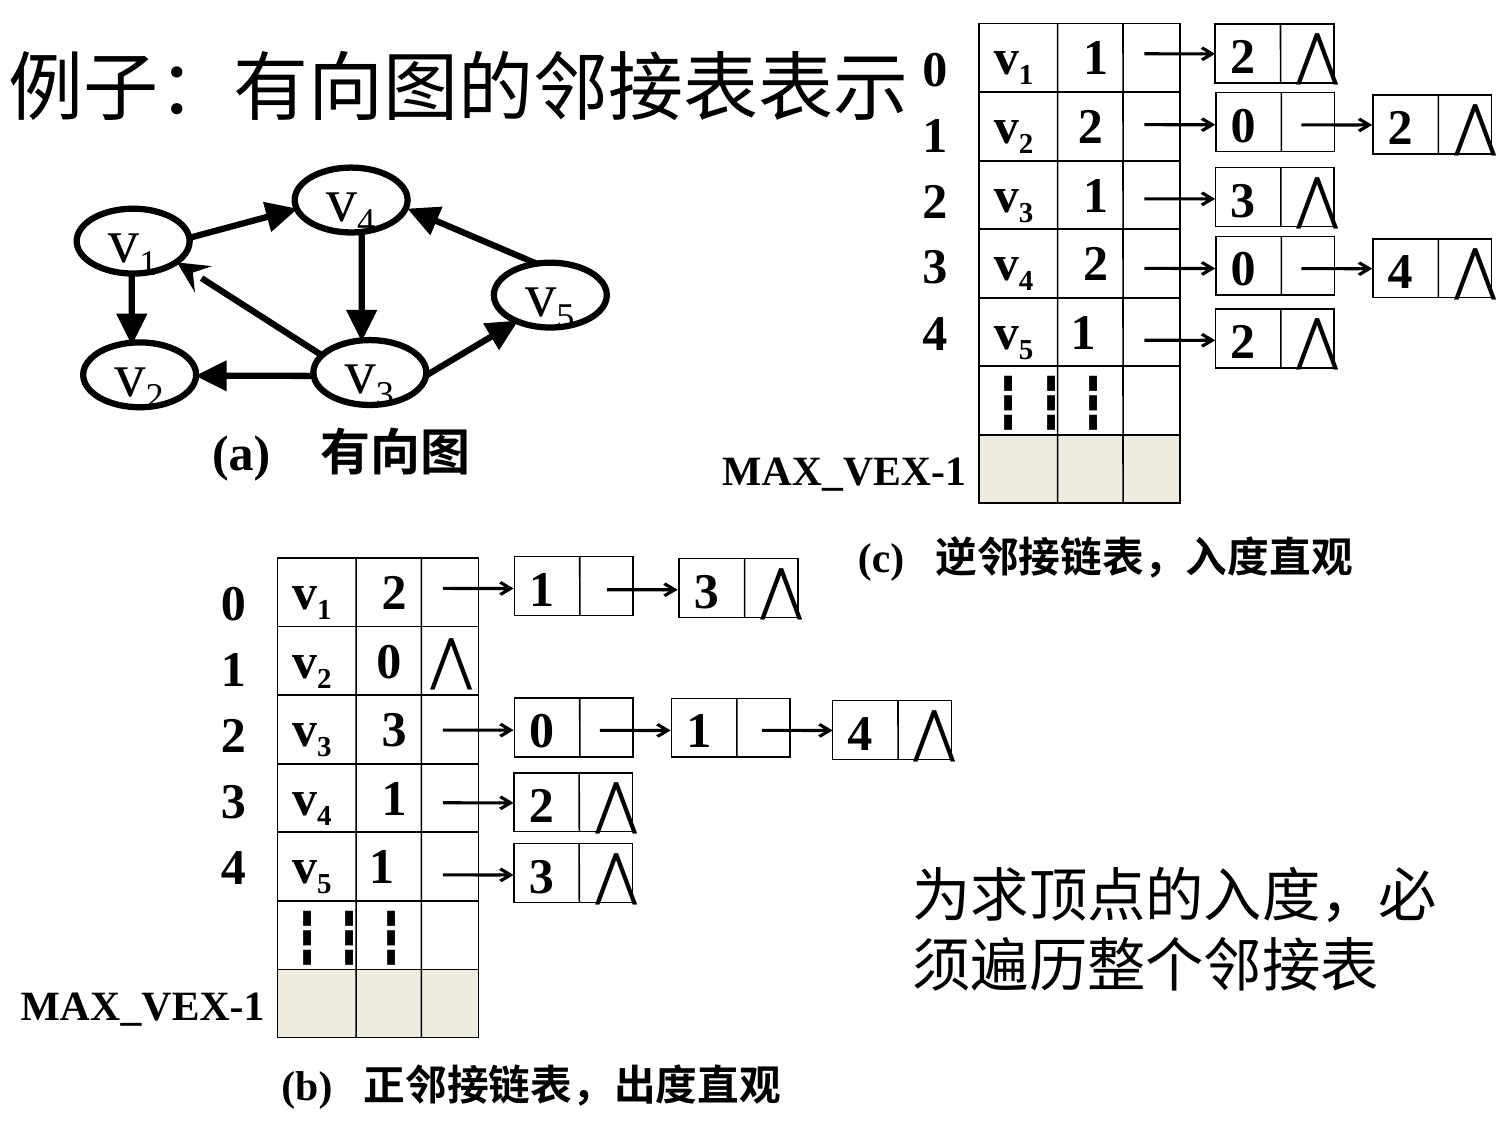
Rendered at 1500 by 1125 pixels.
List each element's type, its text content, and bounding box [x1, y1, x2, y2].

text_box 为求顶点的入度，必须遍历整个邻接表 [955, 850, 1466, 1006]
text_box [707, 21, 1492, 583]
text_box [5, 556, 952, 1111]
title 例子：有向图的邻接表表示 [0, 7, 1344, 161]
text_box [76, 167, 608, 480]
